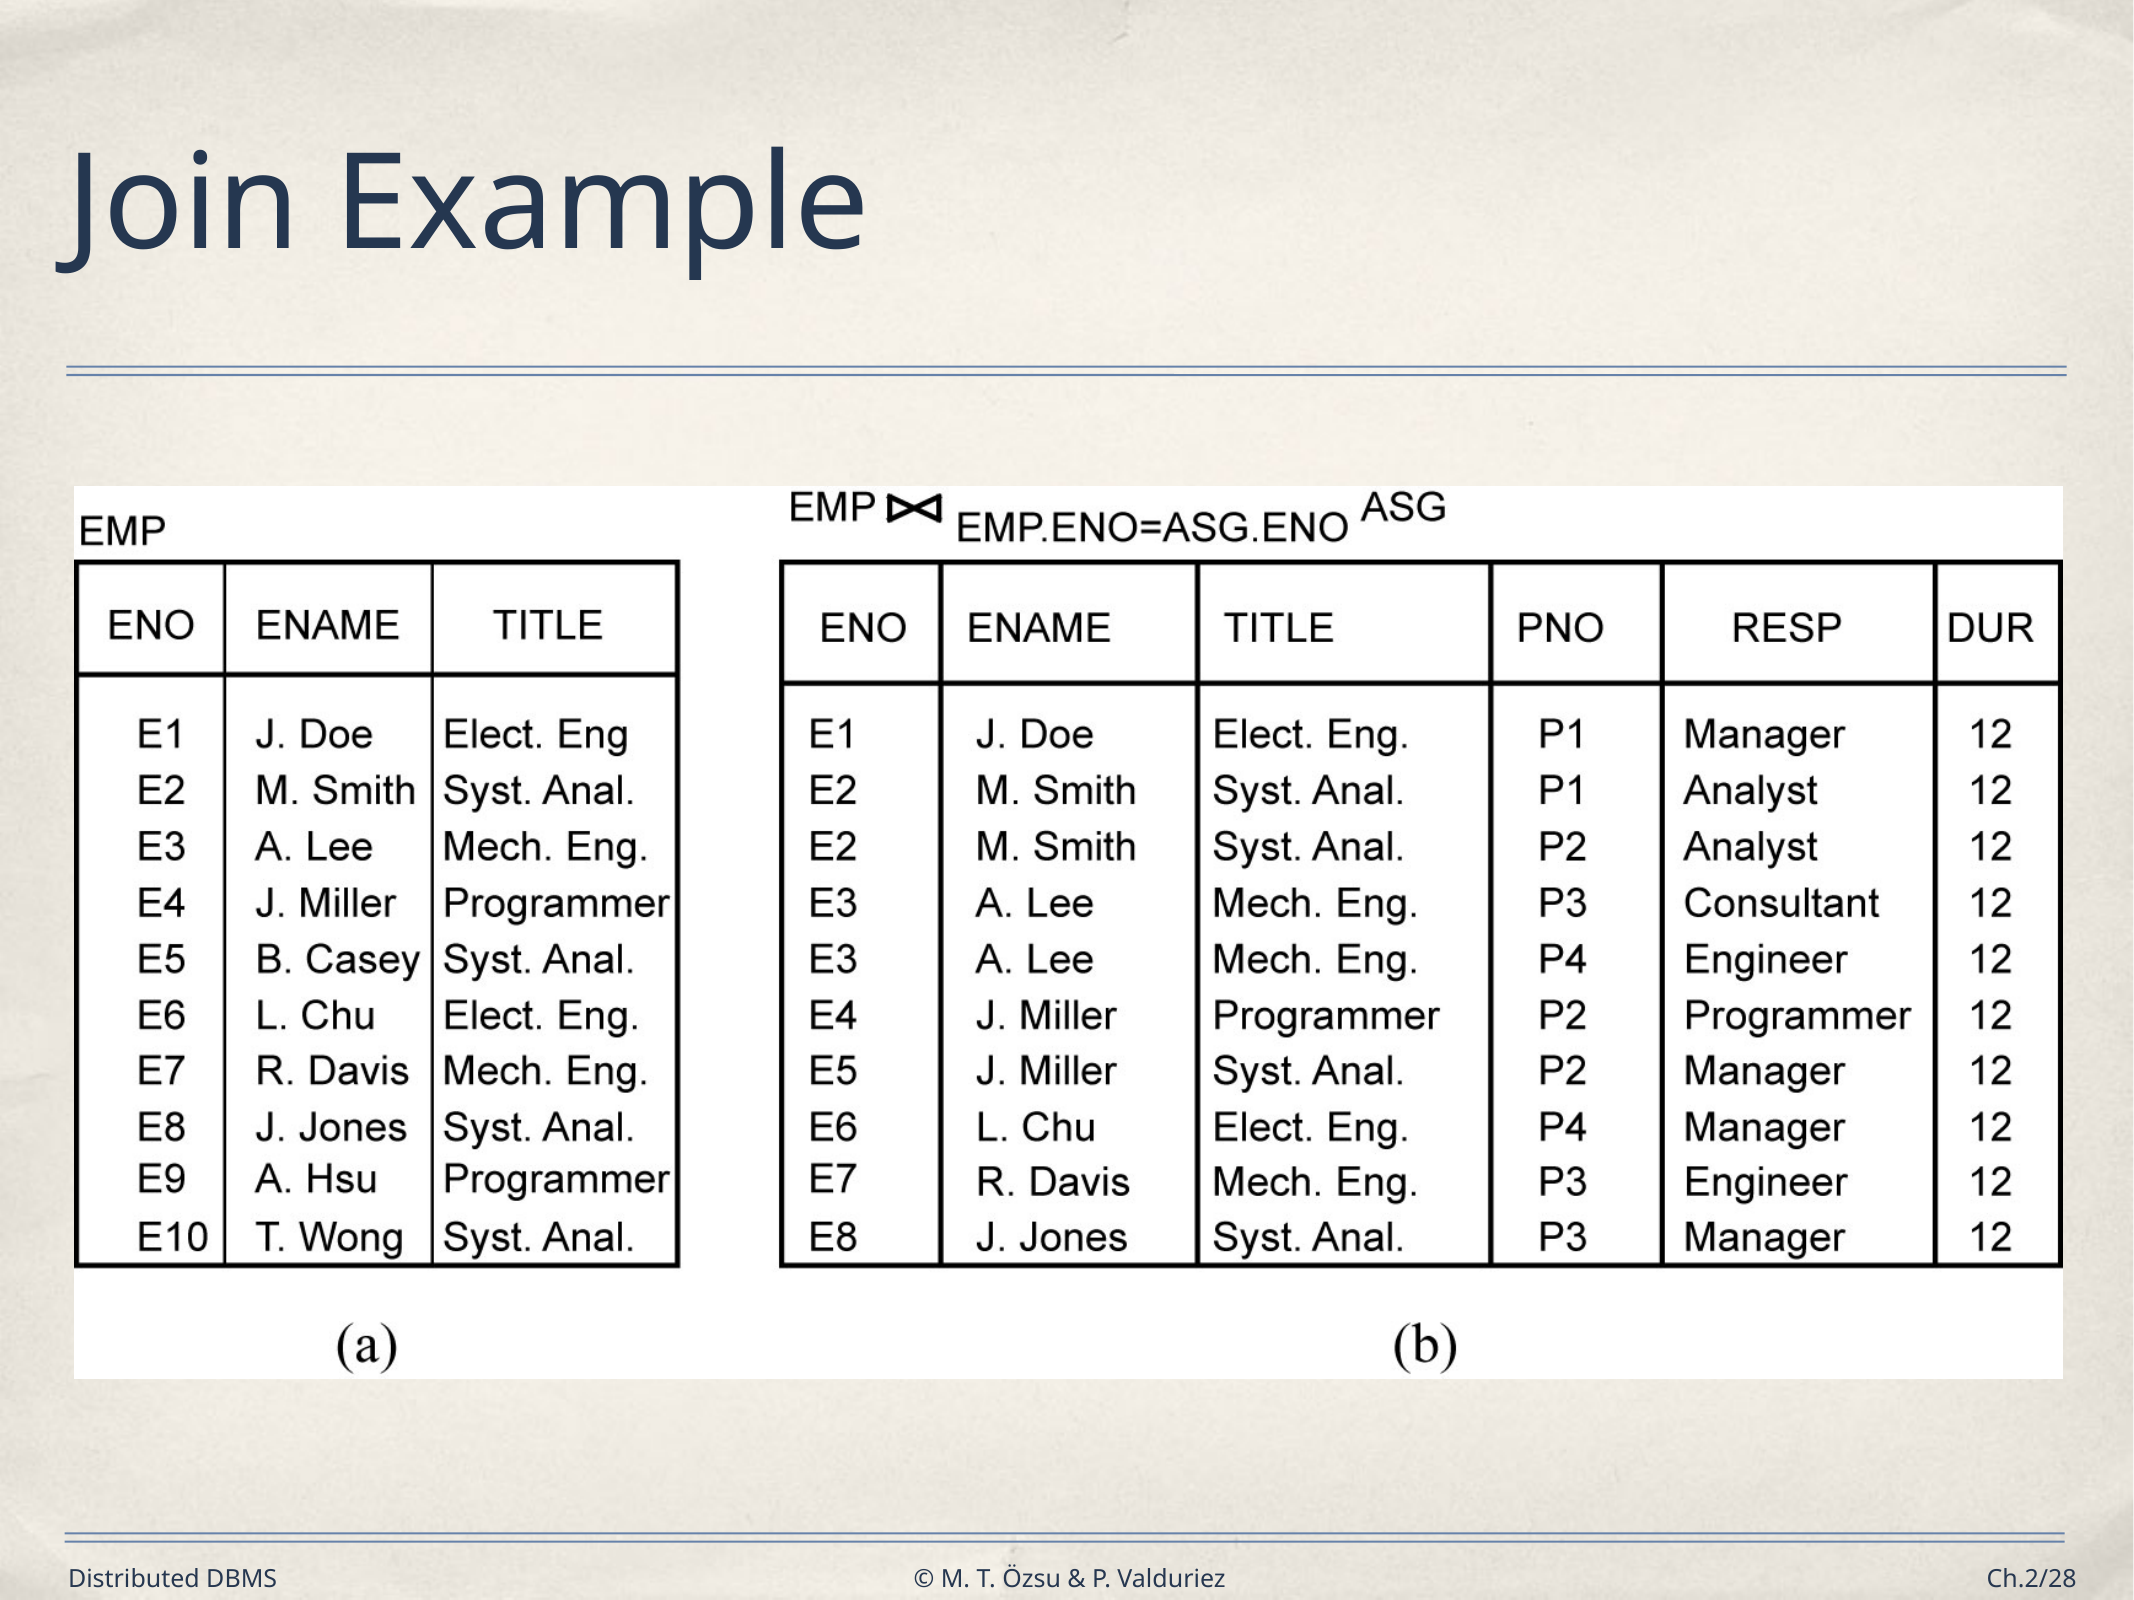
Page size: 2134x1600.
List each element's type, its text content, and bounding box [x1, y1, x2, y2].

title Join Example [58, 72, 2075, 338]
picture [0, 0, 2134, 1600]
